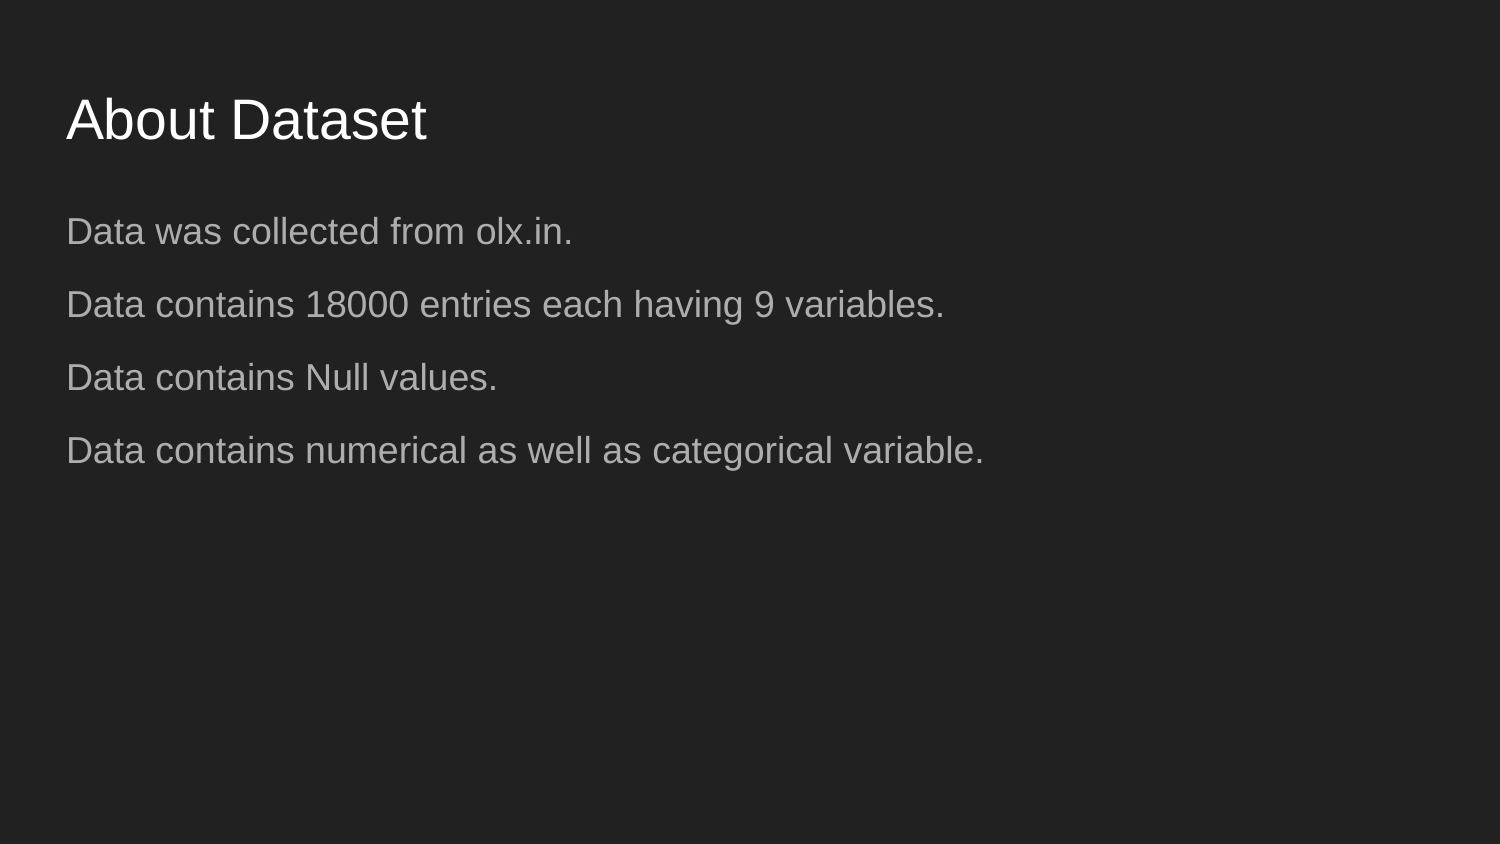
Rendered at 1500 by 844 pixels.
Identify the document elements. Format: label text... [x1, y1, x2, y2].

title About Dataset [51, 72, 1449, 167]
list Data was collected from olx.in. Data contains 18000 entries each having 9 variables. Data contains Null values. Data contains numerical as well as categorical variable. [51, 189, 1449, 750]
